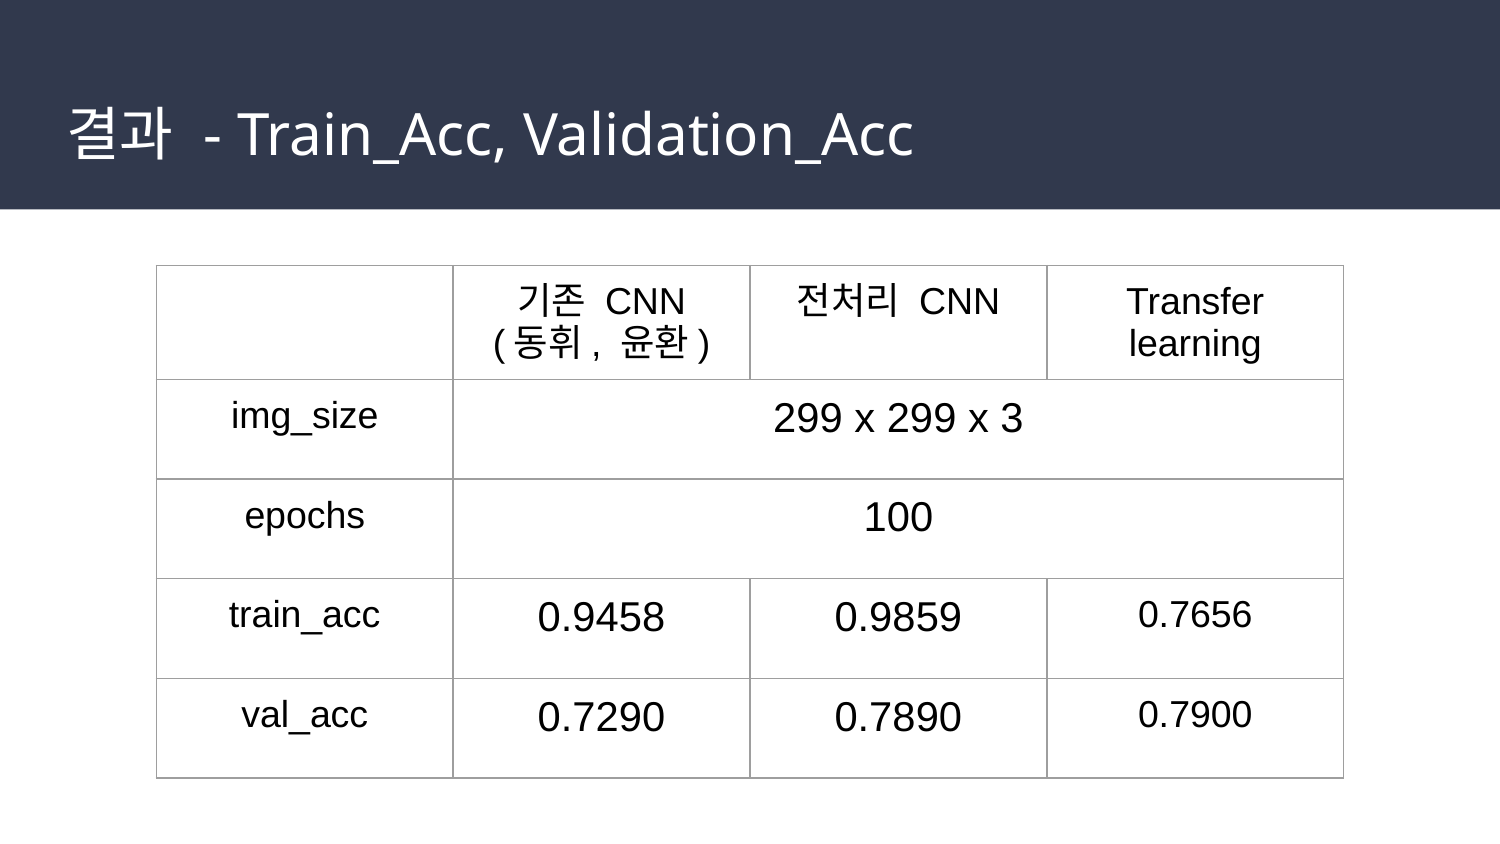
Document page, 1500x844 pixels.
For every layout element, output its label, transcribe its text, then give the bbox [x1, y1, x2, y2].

table_cell 0.9859 [751, 579, 1046, 678]
table_cell 0.7656 [1048, 579, 1343, 678]
table_header 전처리 CNN [751, 266, 1046, 379]
table_cell 100 [454, 480, 1343, 578]
table_cell train_acc [157, 579, 452, 678]
table_cell 0.7290 [454, 679, 749, 777]
table_header Transfer learning [1048, 266, 1343, 379]
table_header [157, 266, 452, 379]
table_cell epochs [157, 480, 452, 578]
title 결과 - Train_Acc, Validation_Acc [51, 82, 1449, 185]
table_cell val_acc [157, 679, 452, 777]
table_cell 299 x 299 x 3 [454, 380, 1343, 478]
table_cell 0.7890 [751, 679, 1046, 777]
table_cell img_size [157, 380, 452, 478]
table_header 기존 CNN (동휘, 윤환) [454, 266, 749, 379]
table_cell 0.7900 [1048, 679, 1343, 777]
table_cell 0.9458 [454, 579, 749, 678]
